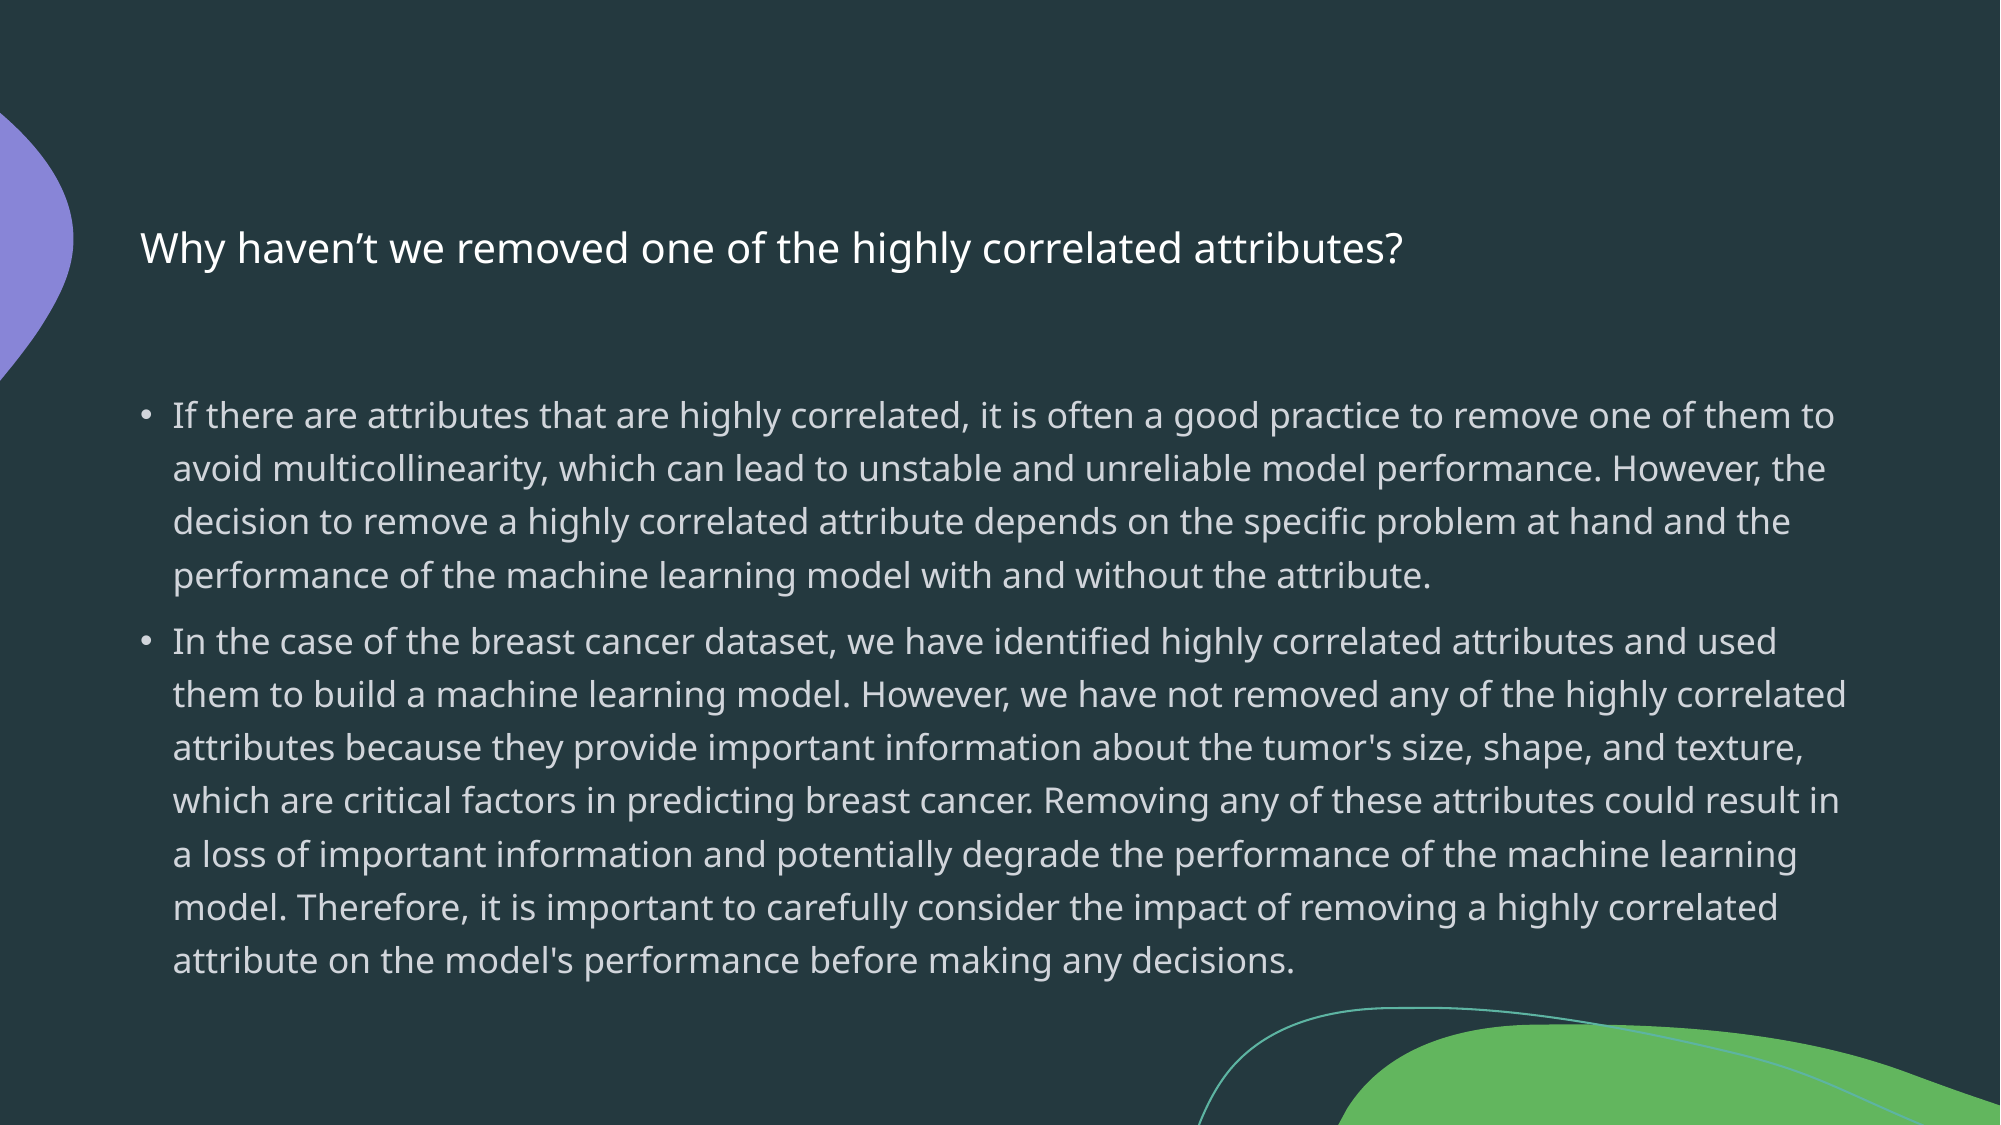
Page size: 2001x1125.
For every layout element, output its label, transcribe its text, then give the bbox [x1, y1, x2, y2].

title Why haven’t we removed one of the highly correlated attributes? [125, 125, 1875, 375]
list If there are attributes that are highly correlated, it is often a good practice to remove one of them to avoid multicollinearity, which can lead to unstable and unreliable model performance. However, the decision to remove a highly correlated attribute depends on the specific problem at hand and the performance of the machine learning model with and without the attribute. In the case of the breast cancer dataset, we have identified highly correlated attributes and used them to build a machine learning model. However, we have not removed any of the highly correlated attributes because they provide important information about the tumor's size, shape, and texture, which are critical factors in predicting breast cancer. Removing any of these attributes could result in a loss of important information and potentially degrade the performance of the machine learning model. Therefore, it is important to carefully consider the impact of removing a highly correlated attribute on the model's performance before making any decisions. [125, 375, 1875, 1002]
